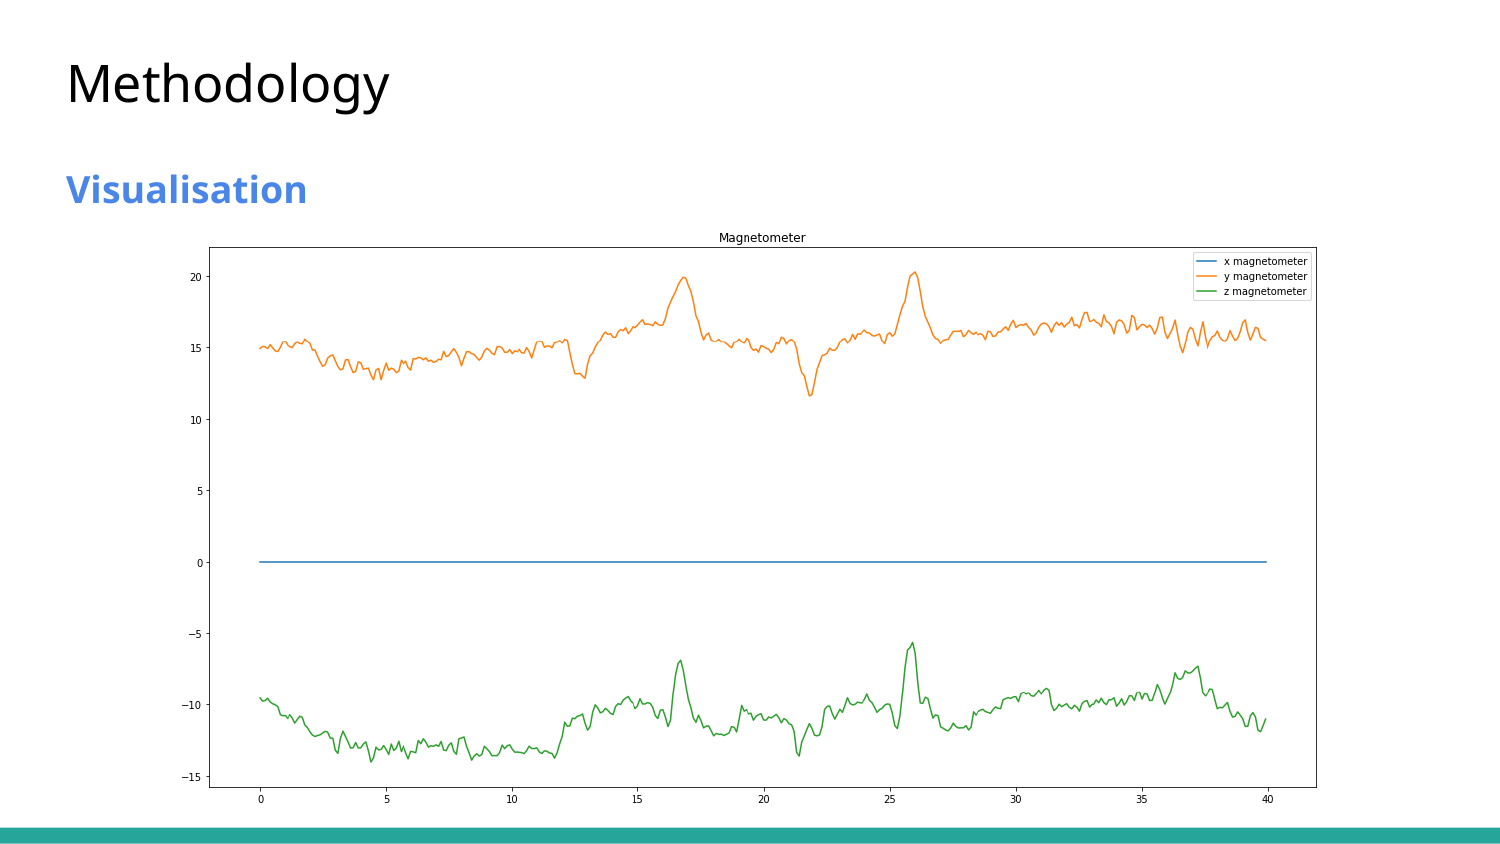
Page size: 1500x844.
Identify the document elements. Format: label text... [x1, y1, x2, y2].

title Methodology [51, 32, 1449, 133]
picture [174, 224, 1322, 810]
list Visualisation [51, 141, 1449, 844]
